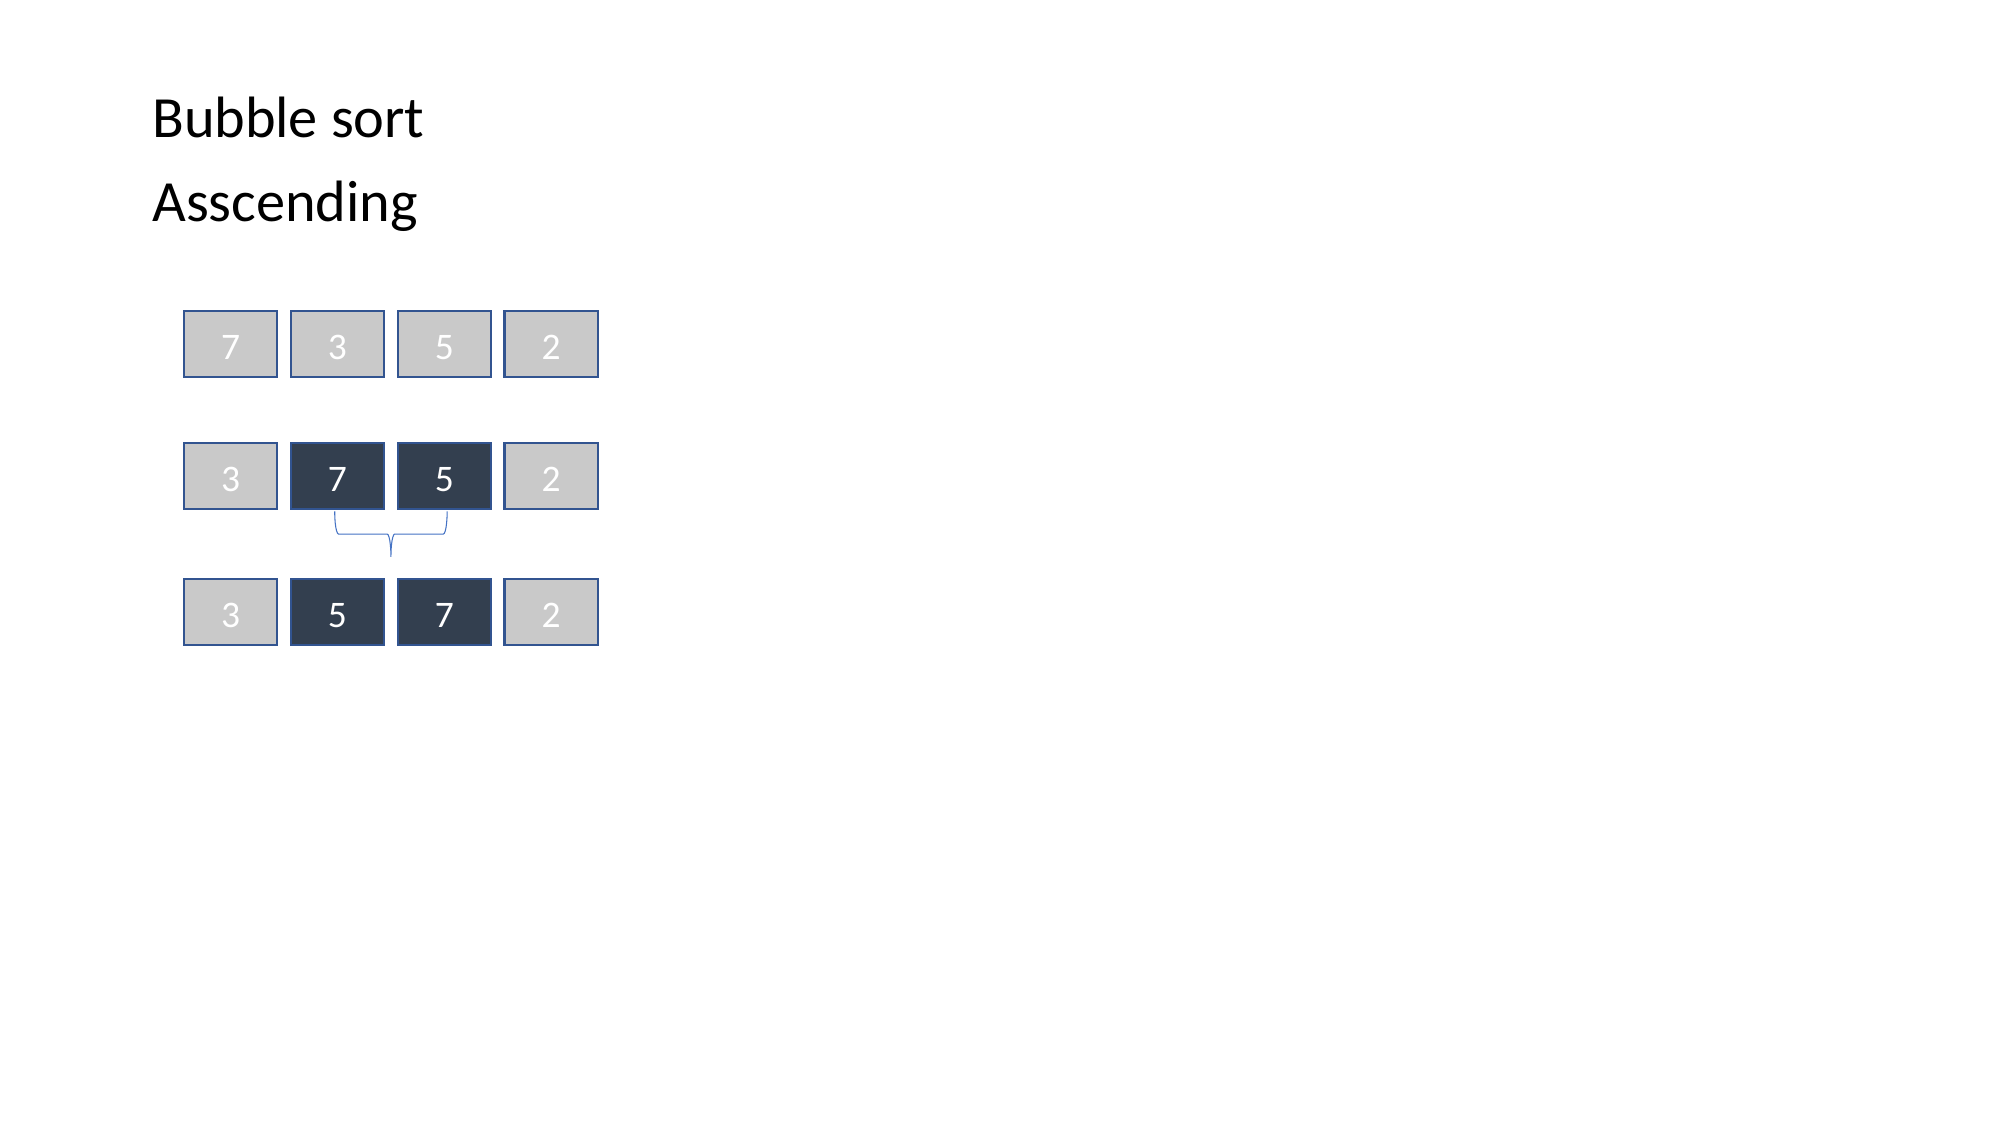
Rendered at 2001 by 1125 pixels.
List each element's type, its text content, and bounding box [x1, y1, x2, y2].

text_box 3 [290, 310, 385, 378]
text_box 7 [183, 310, 278, 378]
text_box 5 [397, 310, 492, 378]
text_box 7 [290, 442, 385, 510]
text_box [334, 511, 448, 557]
text_box 7 [397, 578, 492, 646]
text_box 5 [290, 578, 385, 646]
text_box 3 [183, 442, 278, 510]
list Bubble sort Asscending [137, 79, 1863, 1014]
text_box 2 [503, 578, 599, 646]
text_box 5 [397, 442, 492, 510]
text_box 3 [183, 578, 278, 646]
text_box 2 [503, 442, 599, 510]
text_box 2 [503, 310, 599, 378]
